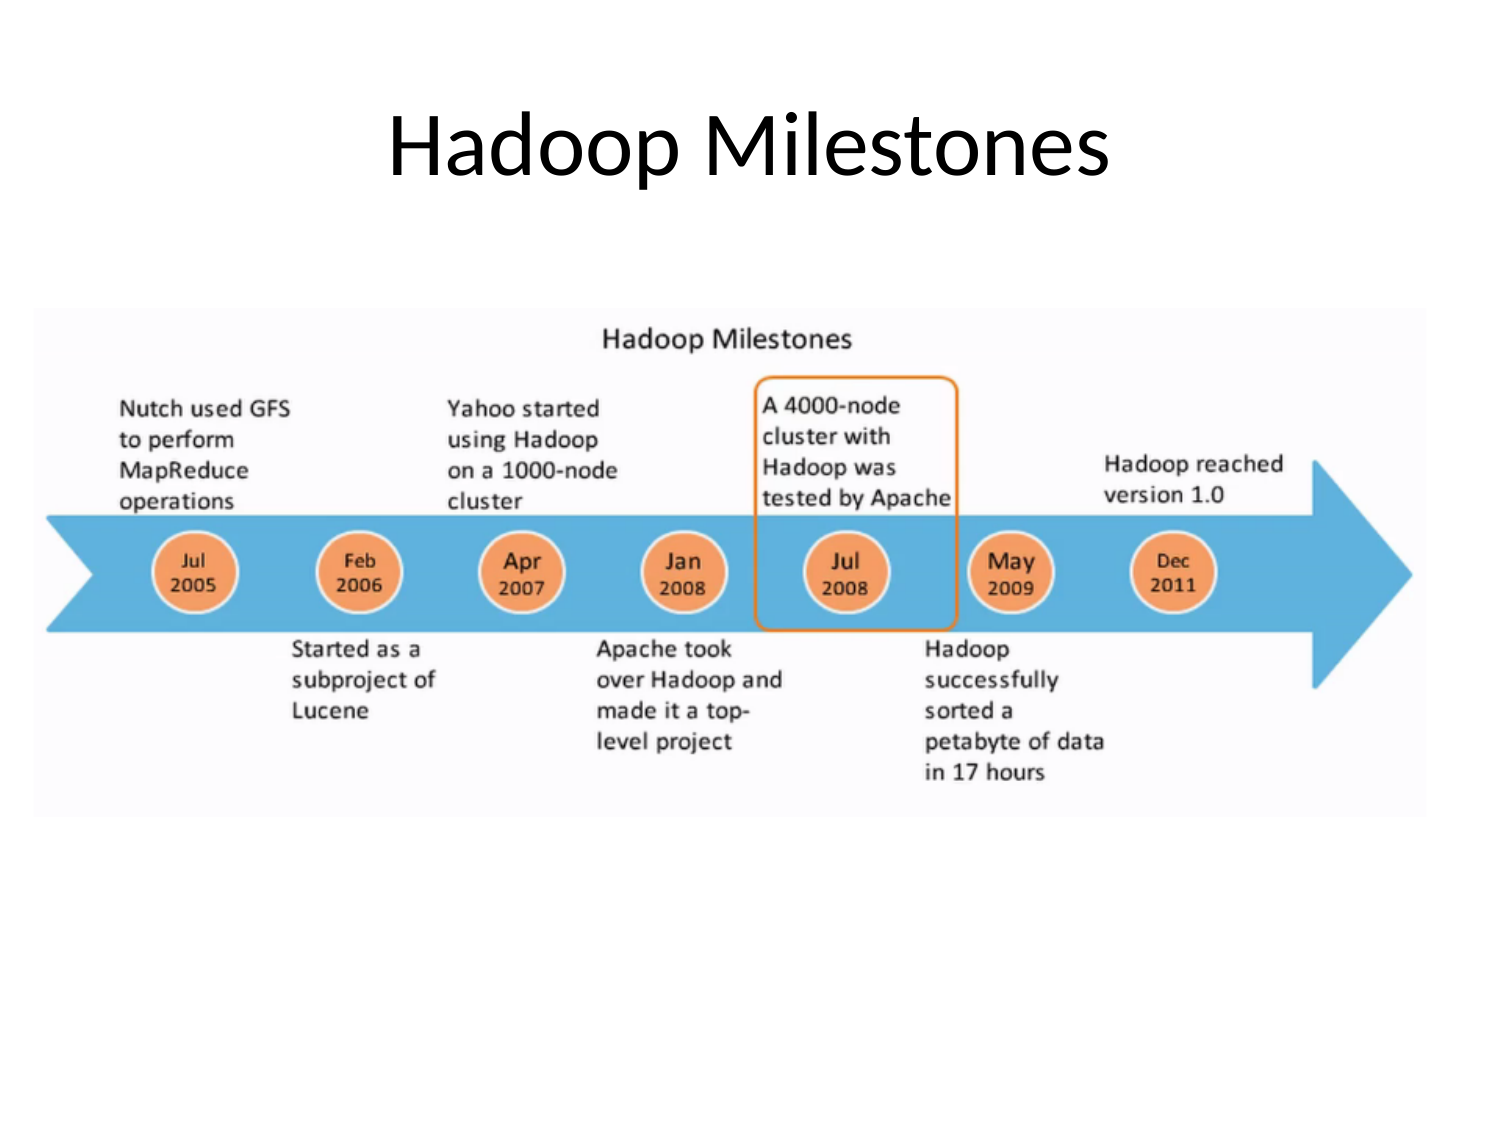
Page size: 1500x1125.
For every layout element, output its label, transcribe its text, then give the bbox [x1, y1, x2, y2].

picture [25, 308, 1475, 817]
title Hadoop Milestones [75, 45, 1425, 233]
